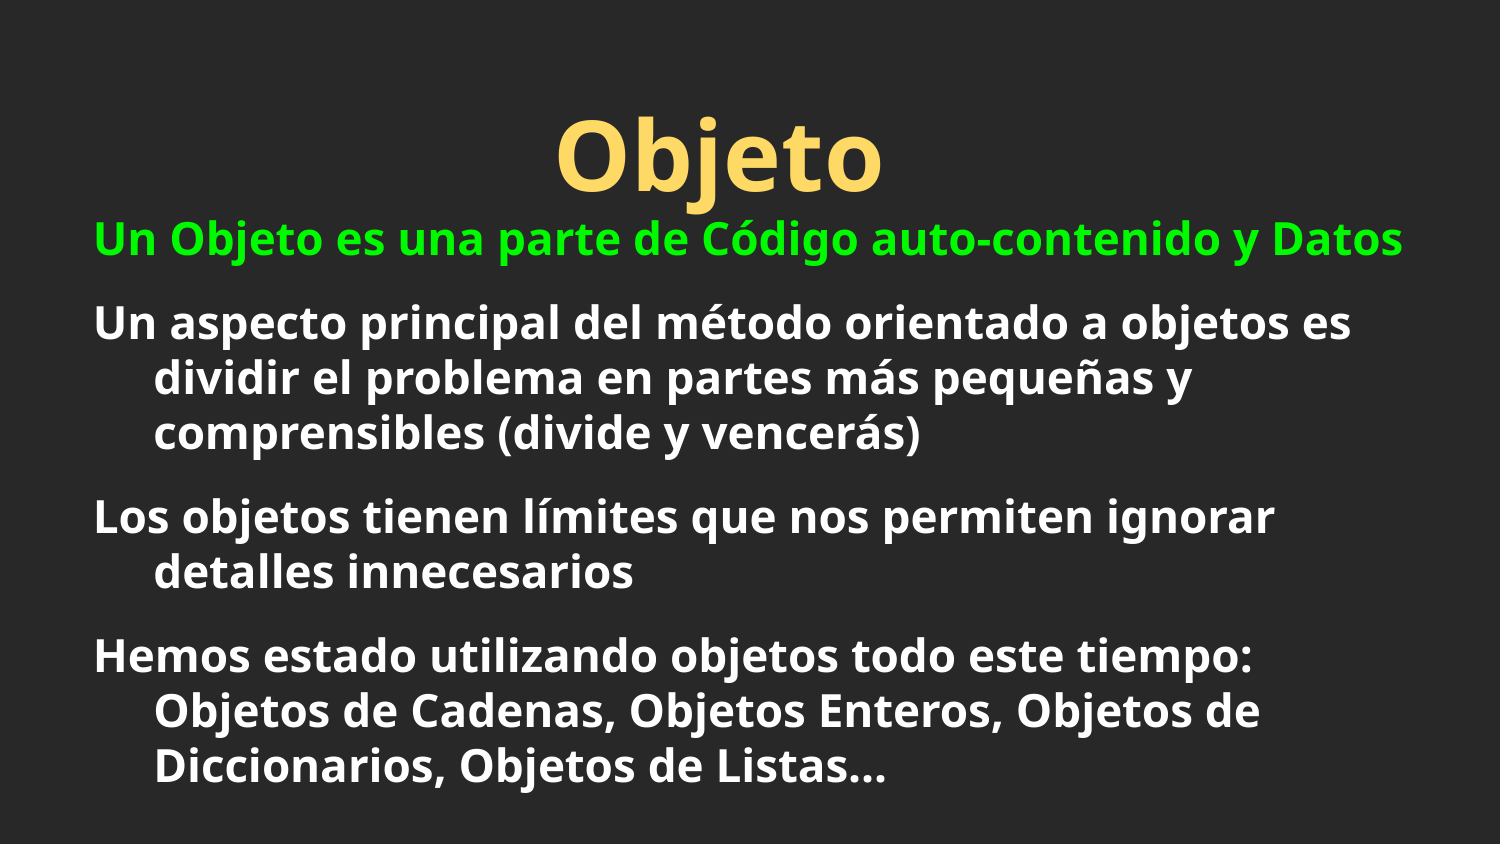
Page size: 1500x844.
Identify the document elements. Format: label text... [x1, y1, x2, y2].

title Objeto [106, 70, 1333, 228]
list Un Objeto es una parte de Código auto-contenido y Datos Un aspecto principal del método orientado a objetos es dividir el problema en partes más pequeñas y comprensibles (divide y vencerás) Los objetos tienen límites que nos permiten ignorar detalles innecesarios Hemos estado utilizando objetos todo este tiempo: Objetos de Cadenas, Objetos Enteros, Objetos de Diccionarios, Objetos de Listas... [75, 228, 1425, 773]
